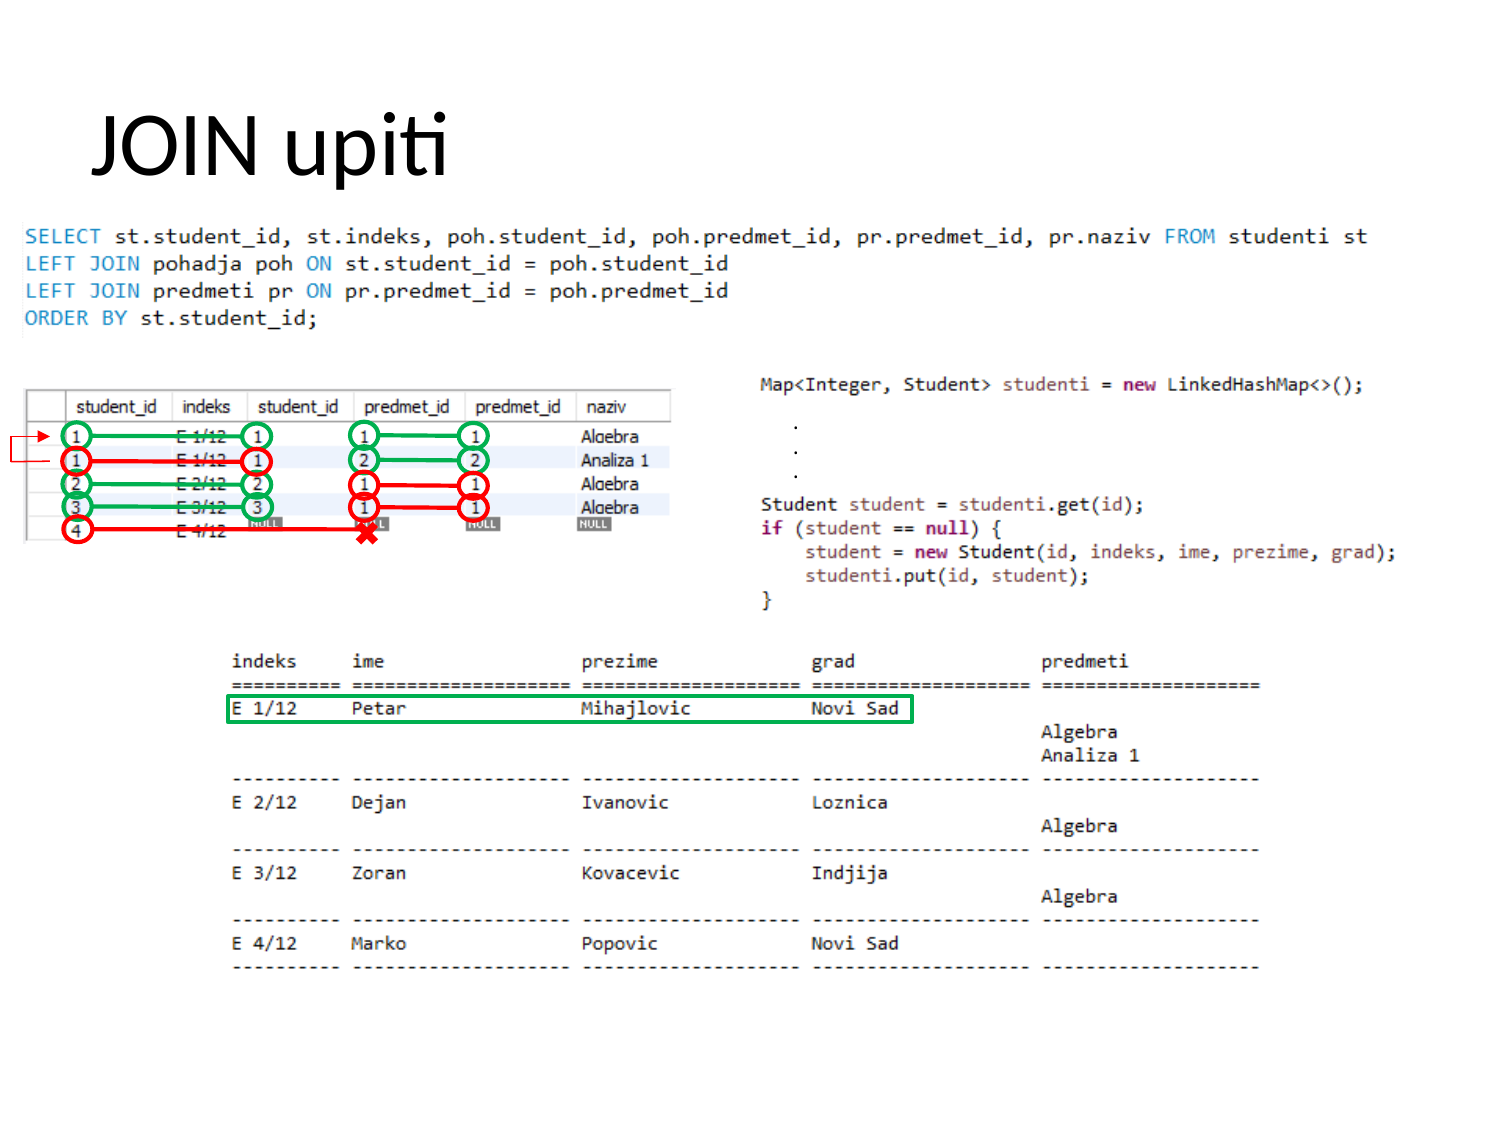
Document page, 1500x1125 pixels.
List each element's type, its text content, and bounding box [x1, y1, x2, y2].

text_box . . . [774, 411, 944, 491]
picture [755, 371, 1366, 403]
picture [230, 649, 1270, 976]
picture [755, 492, 1402, 620]
picture [23, 388, 676, 544]
text_box JOIN upiti [74, 45, 1425, 233]
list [21, 222, 1373, 338]
